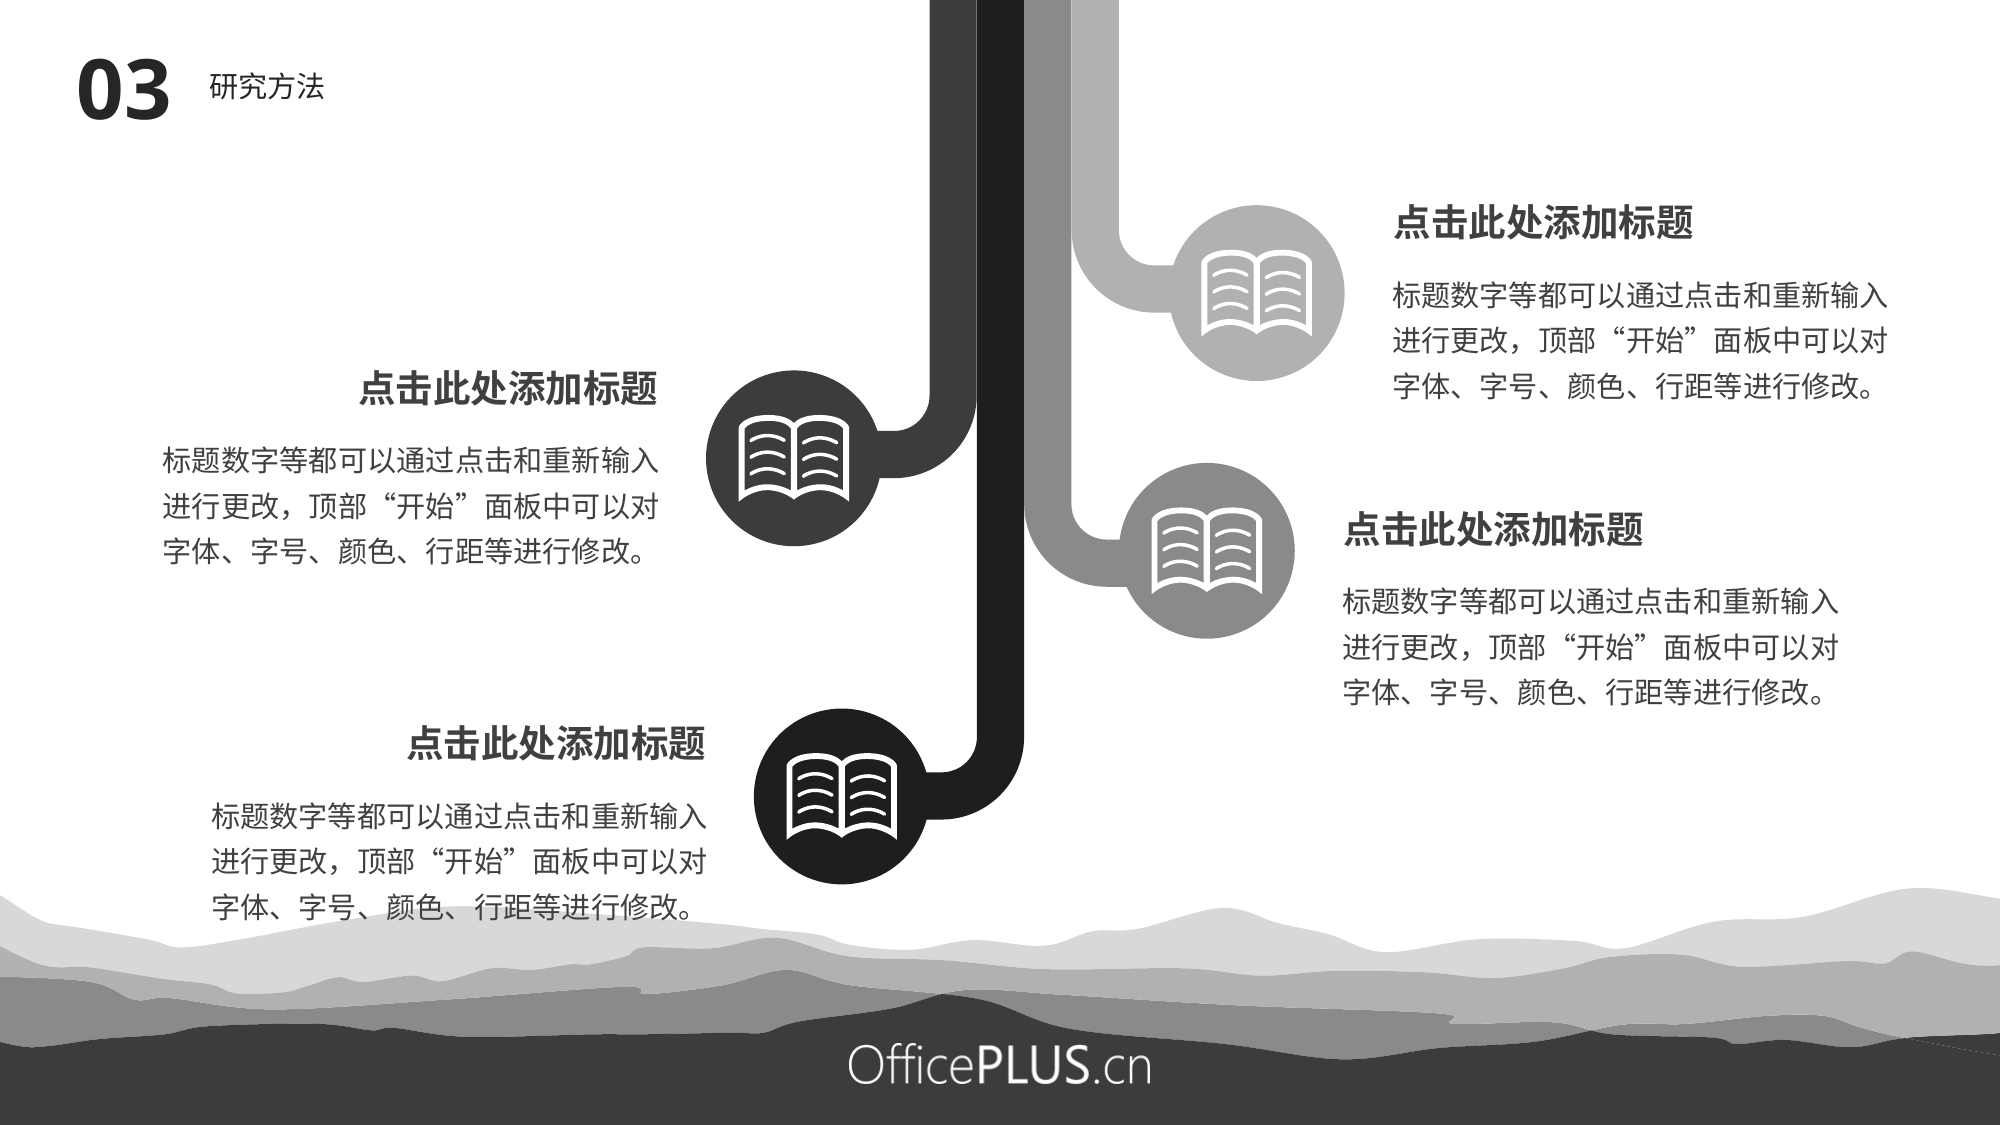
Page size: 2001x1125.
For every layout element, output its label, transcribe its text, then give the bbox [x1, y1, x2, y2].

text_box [753, 708, 930, 885]
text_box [1168, 205, 1345, 381]
text_box [1023, 0, 1118, 588]
list 03 [61, 39, 195, 137]
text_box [705, 370, 882, 547]
text_box 点击此处添加标题 [1379, 178, 1709, 252]
text_box 标题数字等都可以通过点击和重新输入进行更改，顶部“开始”面板中可以对字体、字号、颜色、行距等进行修改。 [1377, 259, 1906, 411]
picture [849, 1043, 1150, 1084]
text_box 点击此处添加标题 [343, 343, 673, 418]
text_box [1070, 0, 1168, 314]
text_box [882, 0, 978, 480]
text_box 标题数字等都可以通过点击和重新输入进行更改，顶部“开始”面板中可以对字体、字号、颜色、行距等进行修改。 [1327, 565, 1856, 717]
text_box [1118, 462, 1295, 639]
text_box [930, 0, 1026, 821]
text_box 点击此处添加标题 [1329, 484, 1659, 558]
text_box 标题数字等都可以通过点击和重新输入进行更改，顶部“开始”面板中可以对字体、字号、颜色、行距等进行修改。 [194, 780, 723, 932]
text_box 点击此处添加标题 [391, 699, 722, 773]
text_box 标题数字等都可以通过点击和重新输入进行更改，顶部“开始”面板中可以对字体、字号、颜色、行距等进行修改。 [146, 424, 675, 576]
list 研究方法 [194, 60, 501, 116]
